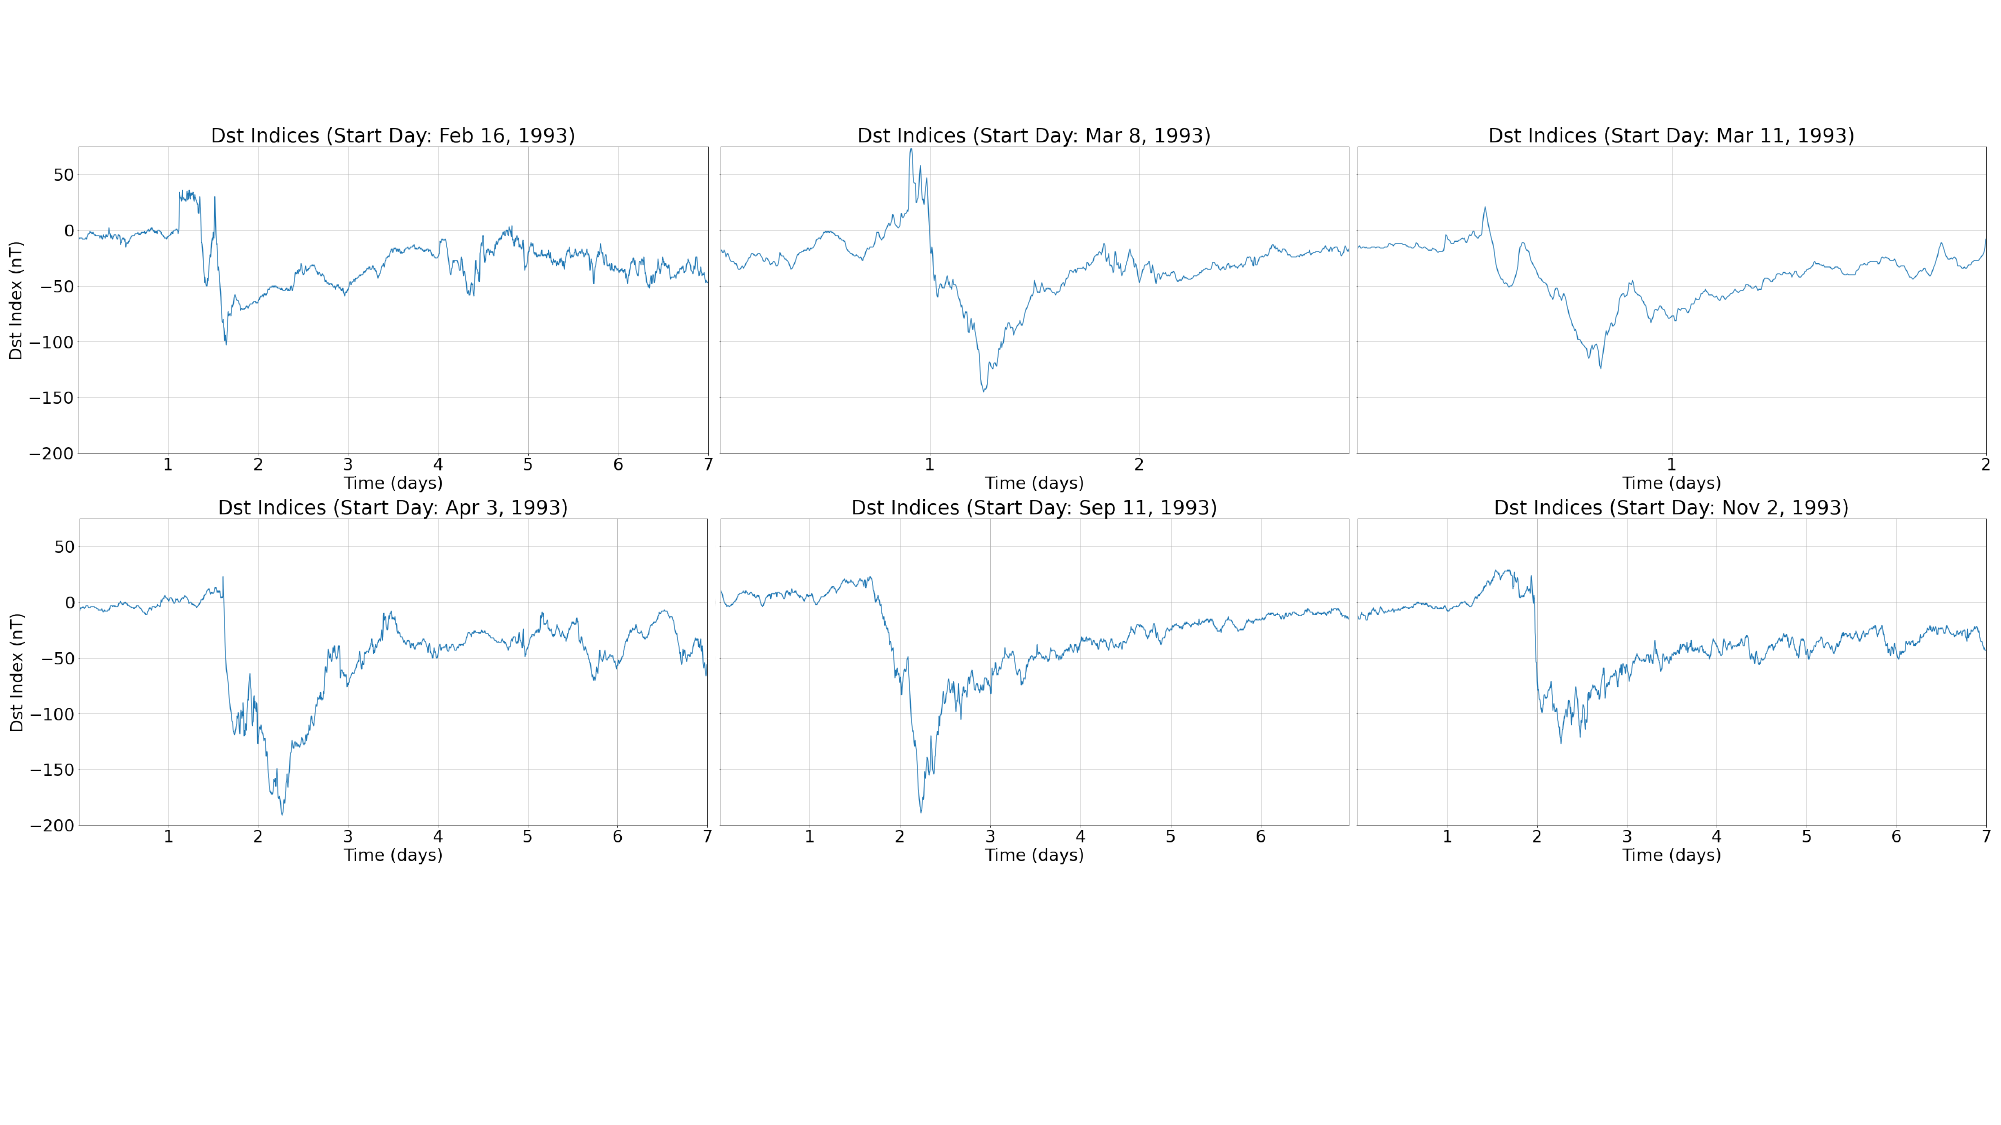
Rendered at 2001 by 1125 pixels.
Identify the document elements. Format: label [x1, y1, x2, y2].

picture [1353, 123, 1995, 869]
picture [5, 123, 1352, 869]
